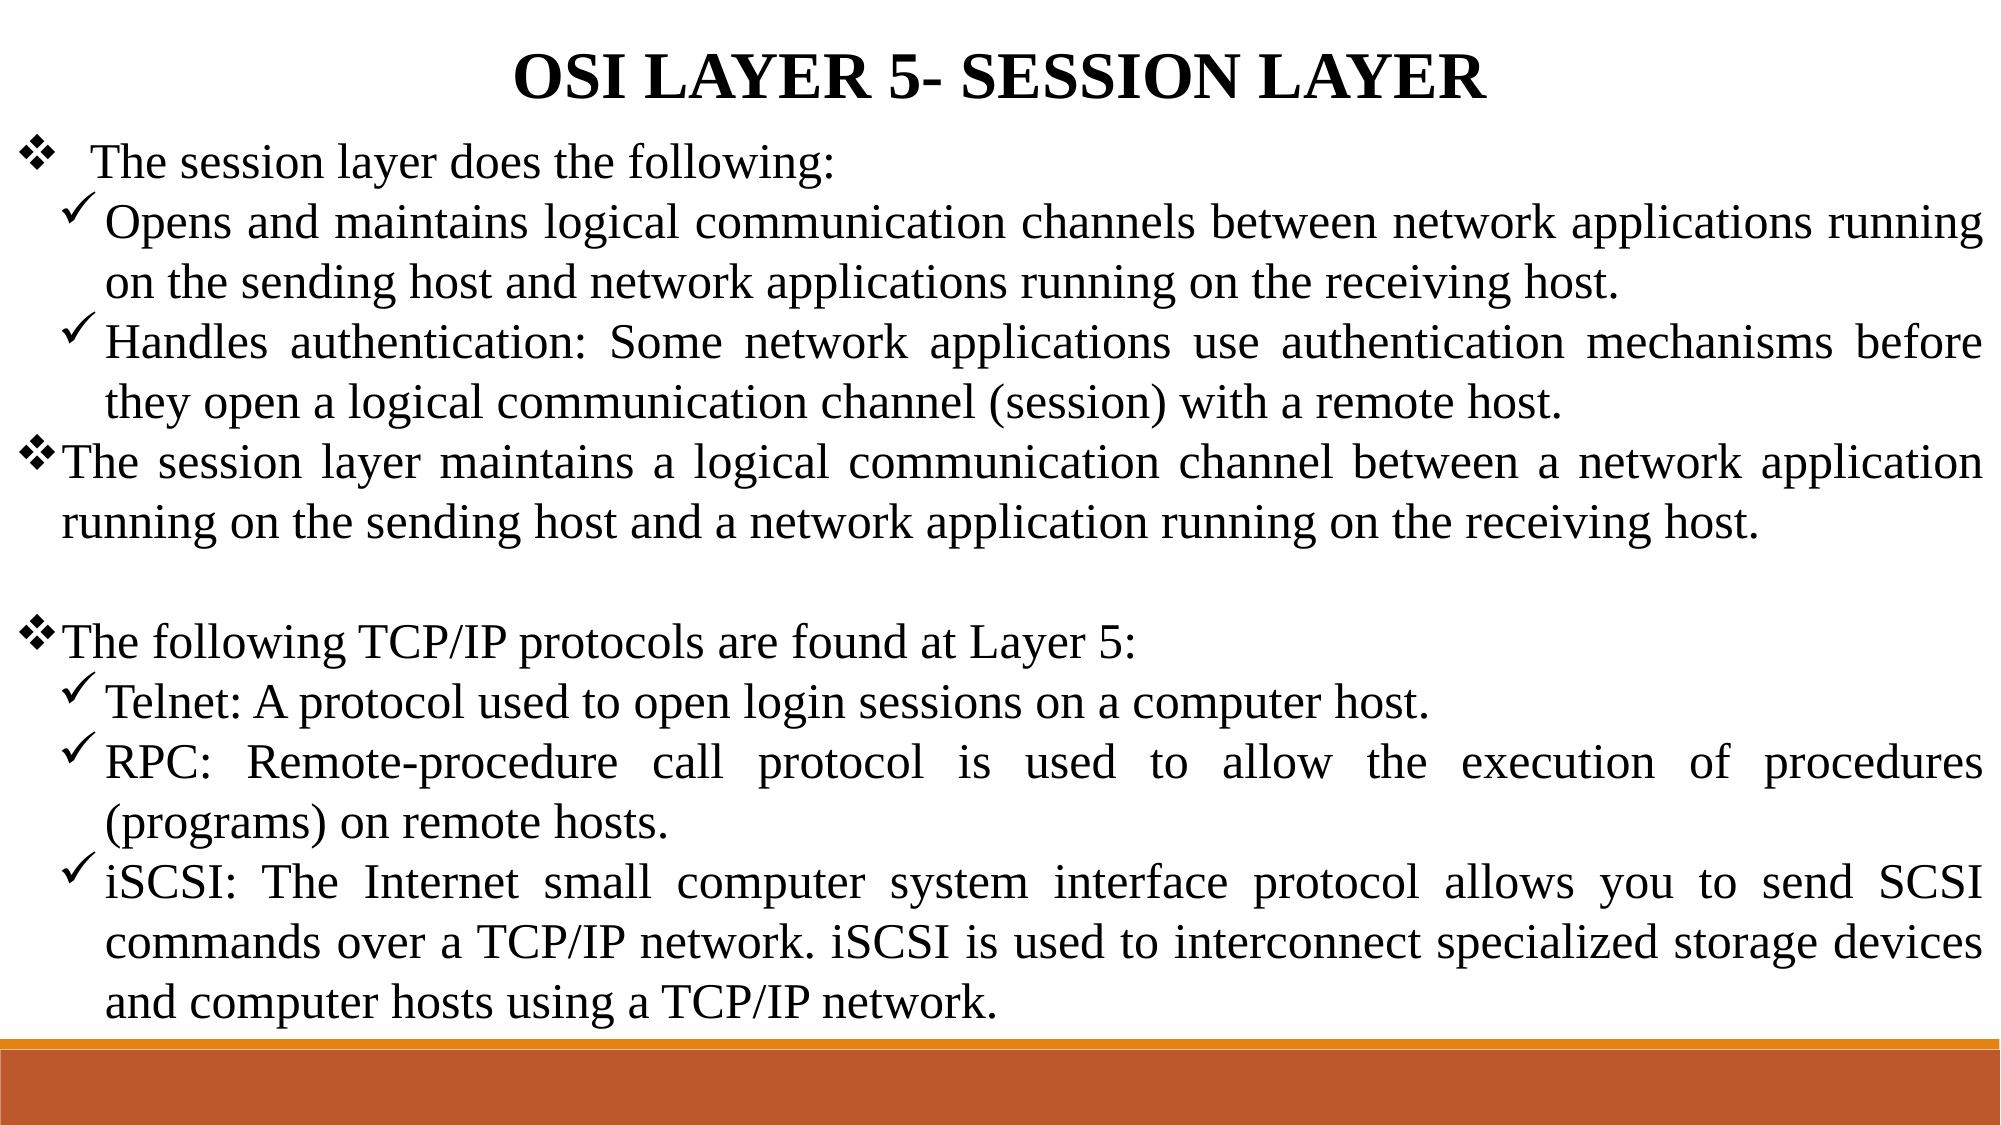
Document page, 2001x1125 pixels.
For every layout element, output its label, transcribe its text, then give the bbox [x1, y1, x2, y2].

text_box OSI LAYER 5- SESSION LAYER [0, 24, 2000, 120]
text_box The session layer does the following: Opens and maintains logical communication channels between network applications running on the sending host and network applications running on the receiving host. Handles authentication: Some network applications use authentication mechanisms before they open a logical communication channel (session) with a remote host. The session layer maintains a logical communication channel between a network application running on the sending host and a network application running on the receiving host. The following TCP/IP protocols are found at Layer 5: Telnet: A protocol used to open login sessions on a computer host. RPC: Remote-procedure call protocol is used to allow the execution of procedures (programs) on remote hosts. iSCSI: The Internet small computer system interface protocol allows you to send SCSI commands over a TCP/IP network. iSCSI is used to interconnect specialized storage devices and computer hosts using a TCP/IP network. [0, 120, 2000, 1036]
